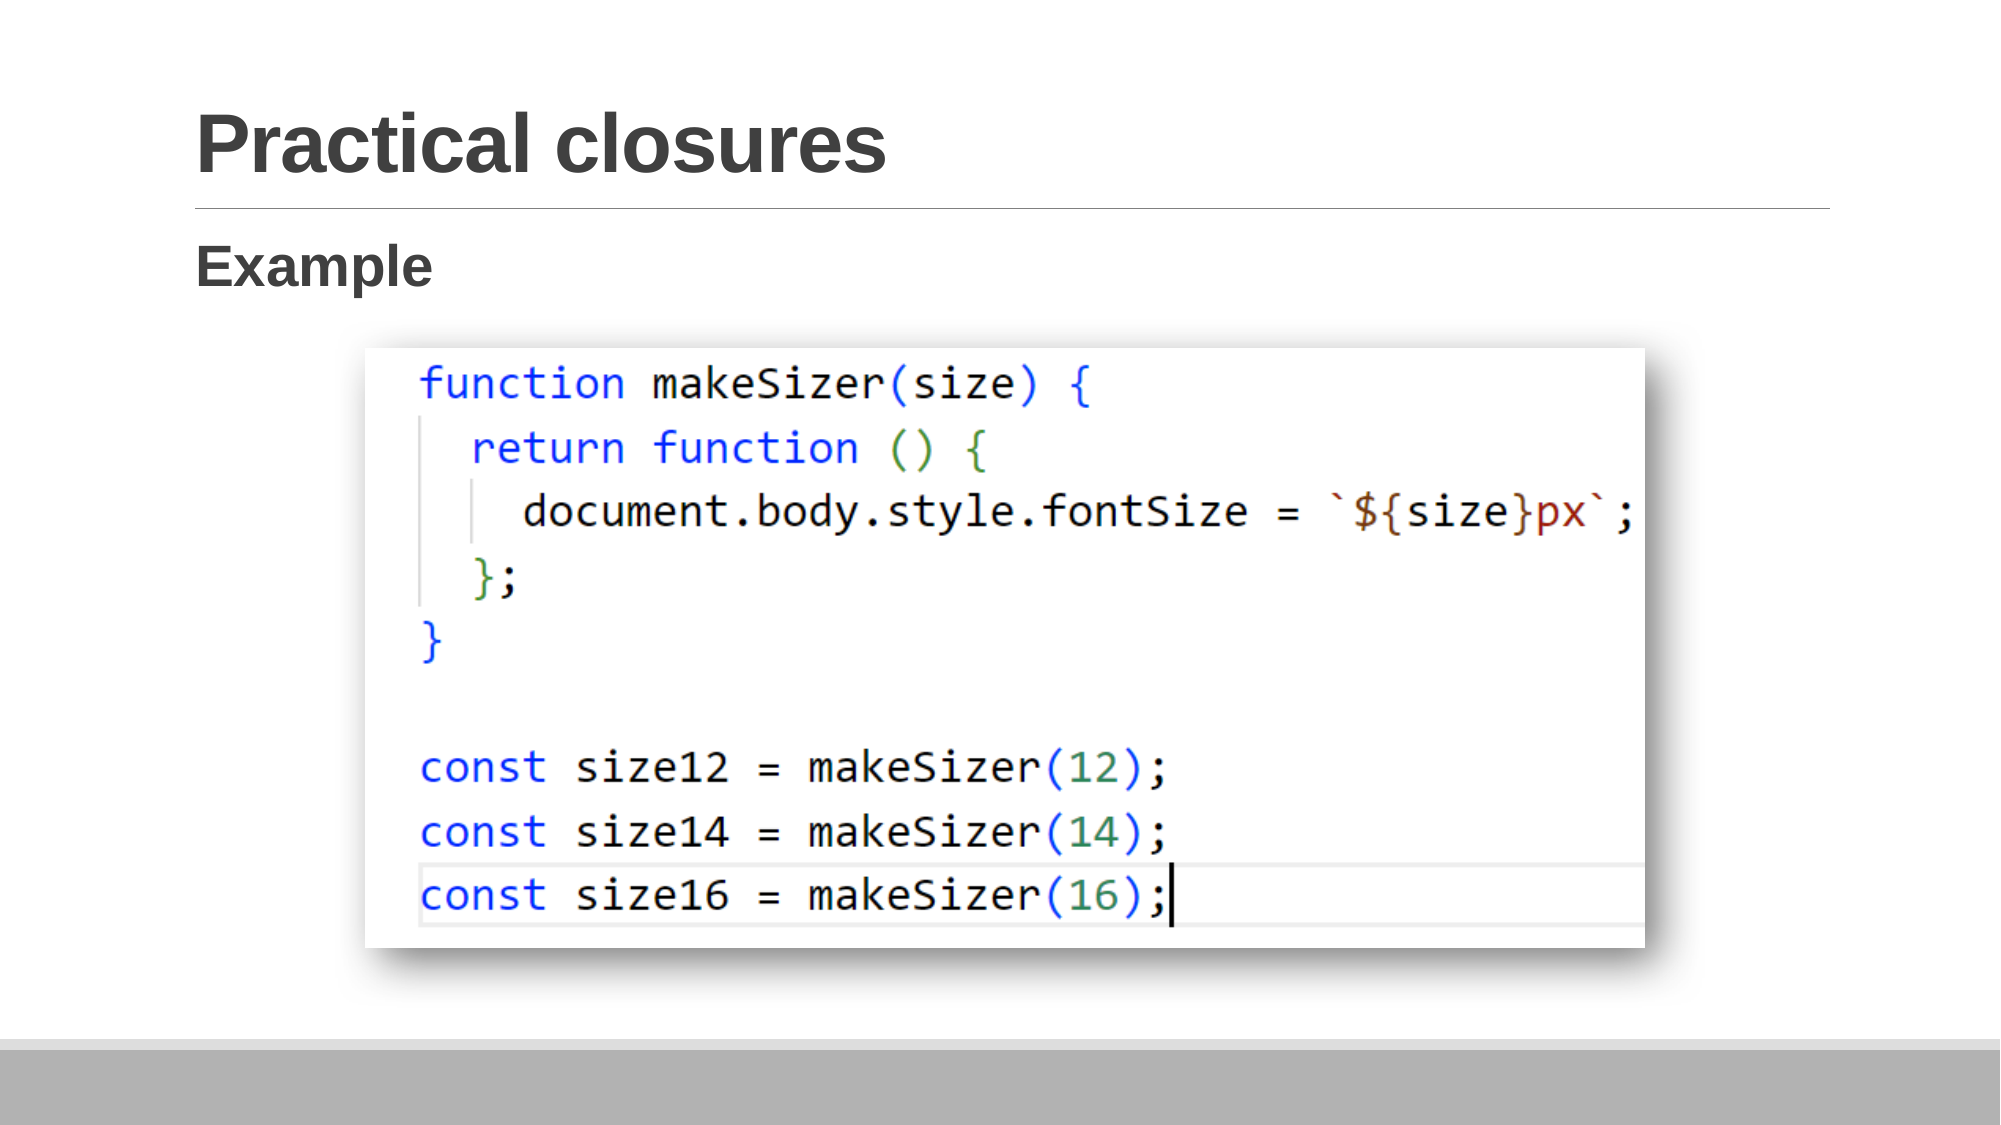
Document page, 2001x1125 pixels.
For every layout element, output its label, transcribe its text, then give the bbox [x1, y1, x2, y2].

title Practical closures [180, 47, 1830, 197]
picture [364, 348, 1646, 948]
list Example [180, 220, 1830, 963]
